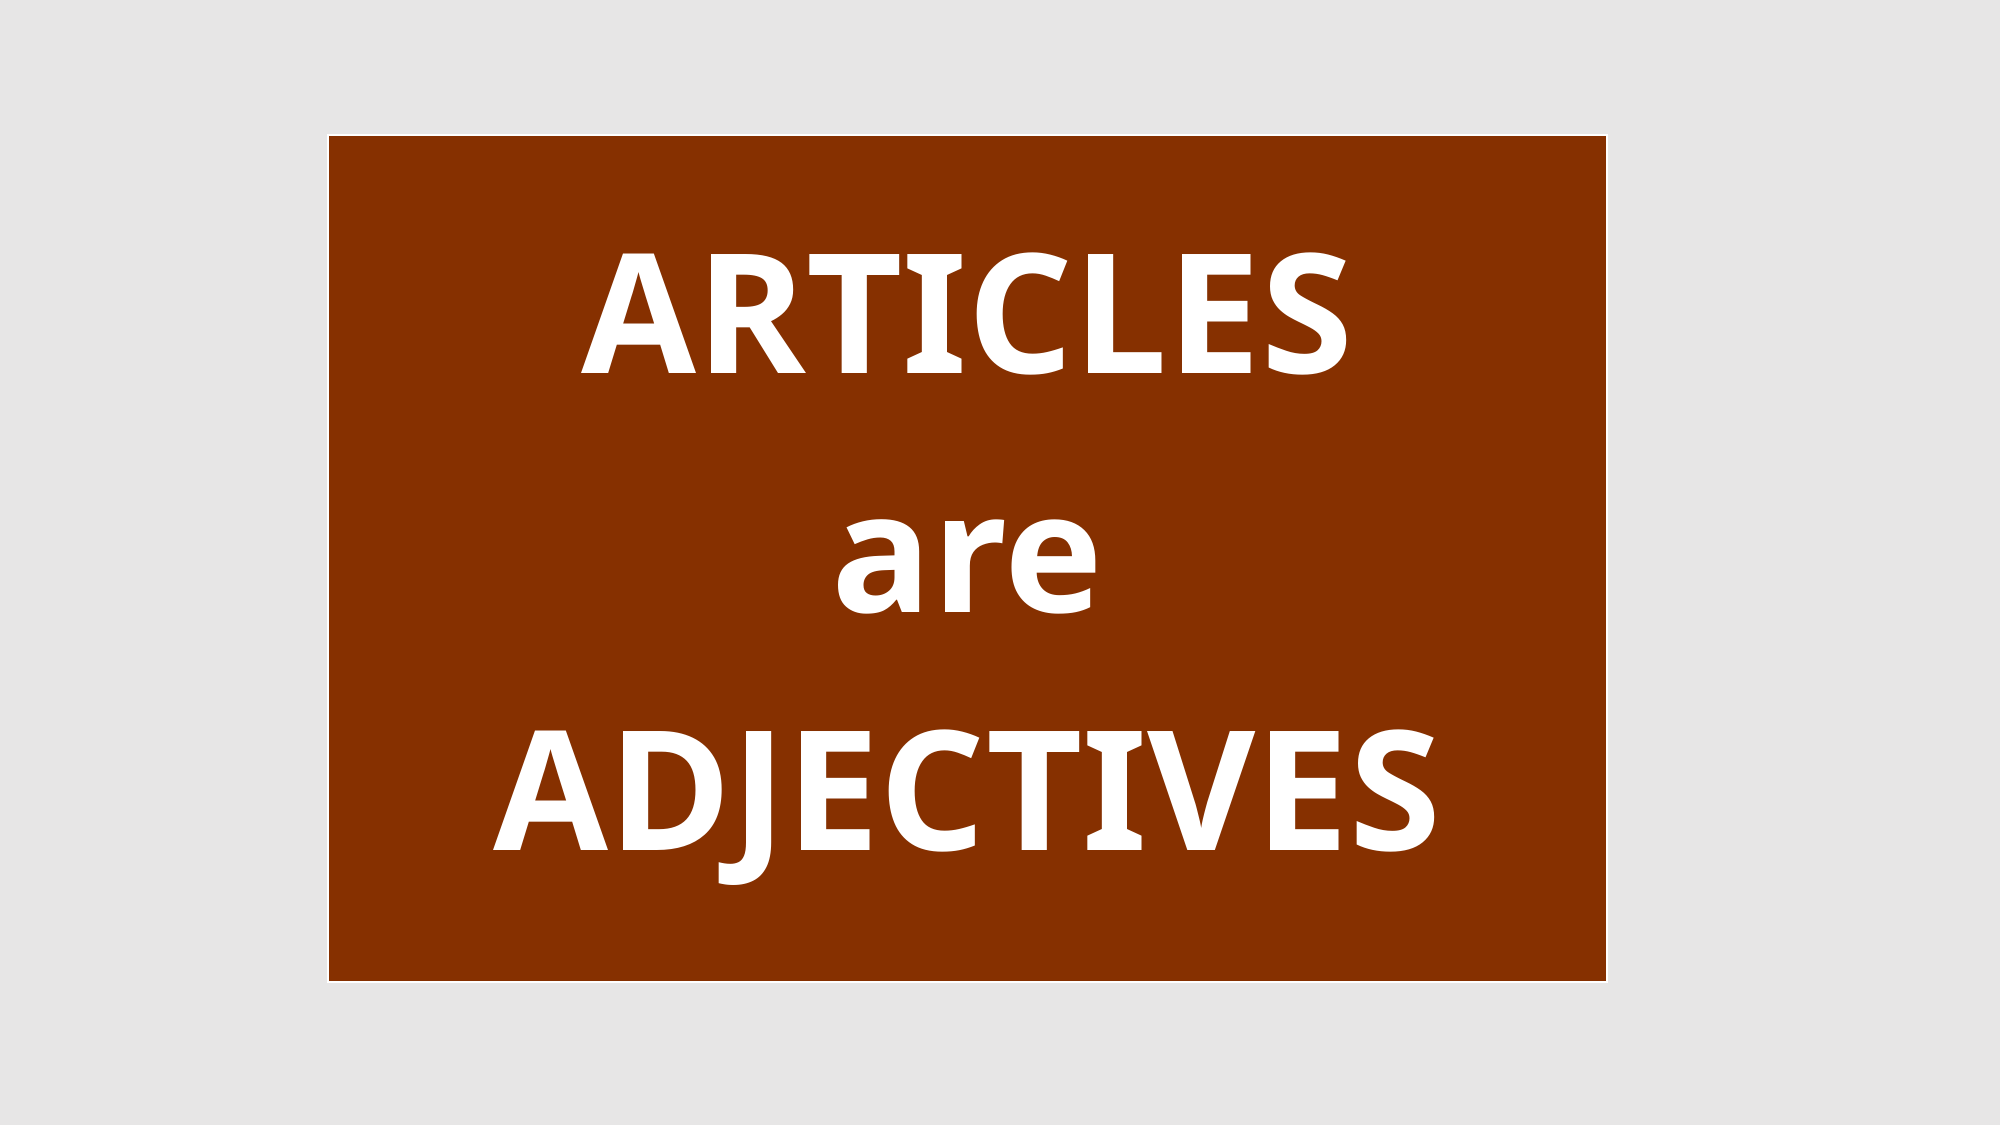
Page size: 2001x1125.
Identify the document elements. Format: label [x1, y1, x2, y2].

text_box [327, 134, 1608, 982]
